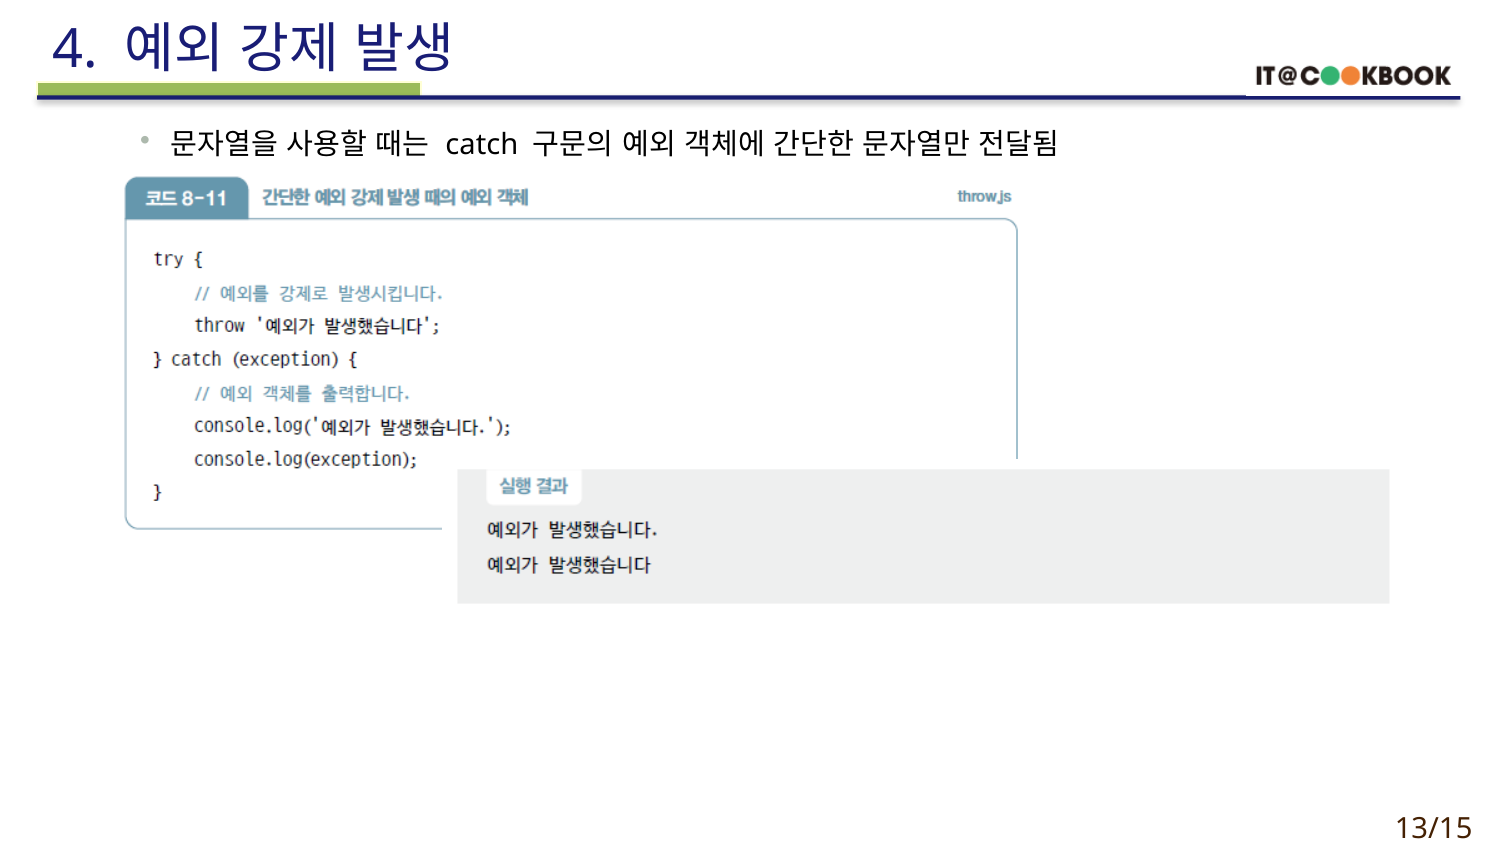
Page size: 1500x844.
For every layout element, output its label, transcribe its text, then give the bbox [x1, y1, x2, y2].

list 문자열을 사용할 때는 catch 구문의 예외 객체에 간단한 문자열만 전달됨 [37, 114, 1463, 818]
picture [1246, 57, 1463, 96]
title 4. 예외 강제 발생 [37, 10, 1278, 82]
picture [111, 173, 1400, 623]
